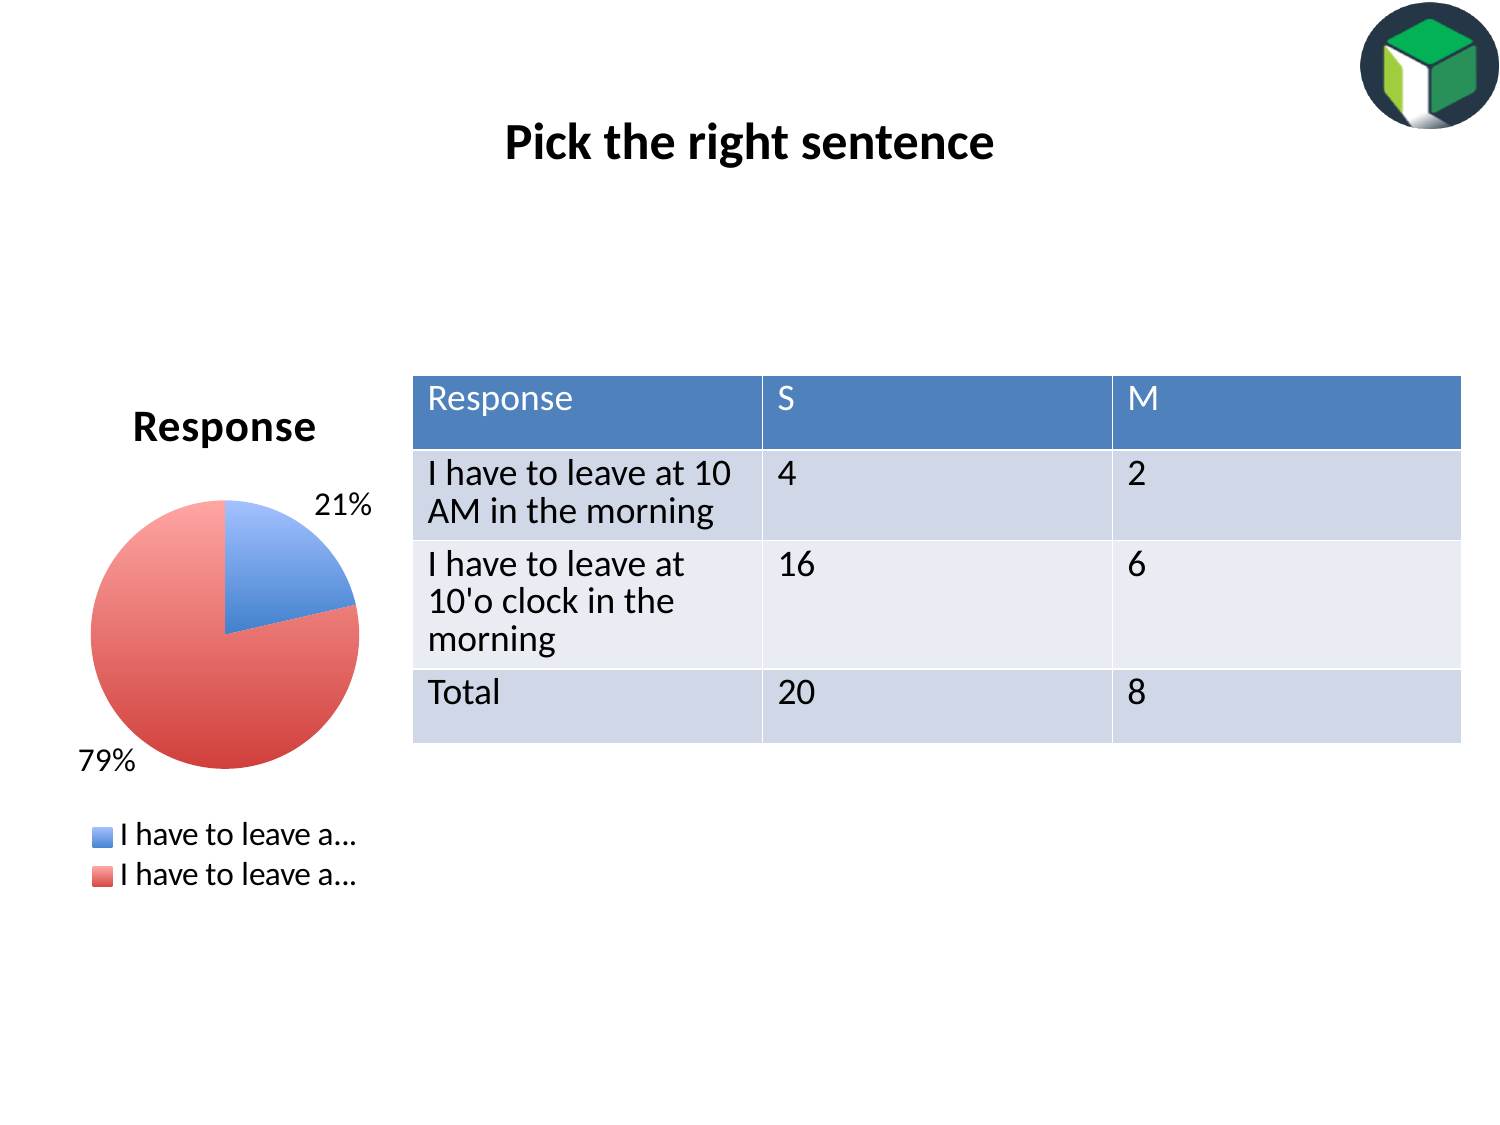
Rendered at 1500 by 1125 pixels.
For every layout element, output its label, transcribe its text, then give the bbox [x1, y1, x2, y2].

title Pick the right sentence [75, 45, 1425, 233]
table_cell 6 [1113, 541, 1461, 668]
table_cell I have to leave at 10 AM in the morning [454, 451, 762, 540]
table_cell Total [454, 670, 762, 743]
table_cell I have to leave at 10'o clock in the morning [454, 541, 762, 668]
table_header Response [452, 376, 762, 449]
table_cell 20 [763, 670, 1112, 743]
chart [0, 374, 451, 901]
table_cell 4 [763, 451, 1112, 540]
table_cell 16 [763, 541, 1112, 668]
table_cell 2 [1113, 451, 1461, 540]
table_cell 8 [1113, 670, 1461, 743]
table_header S [763, 376, 1112, 449]
picture [1360, 2, 1499, 130]
table_header M [1113, 376, 1461, 449]
